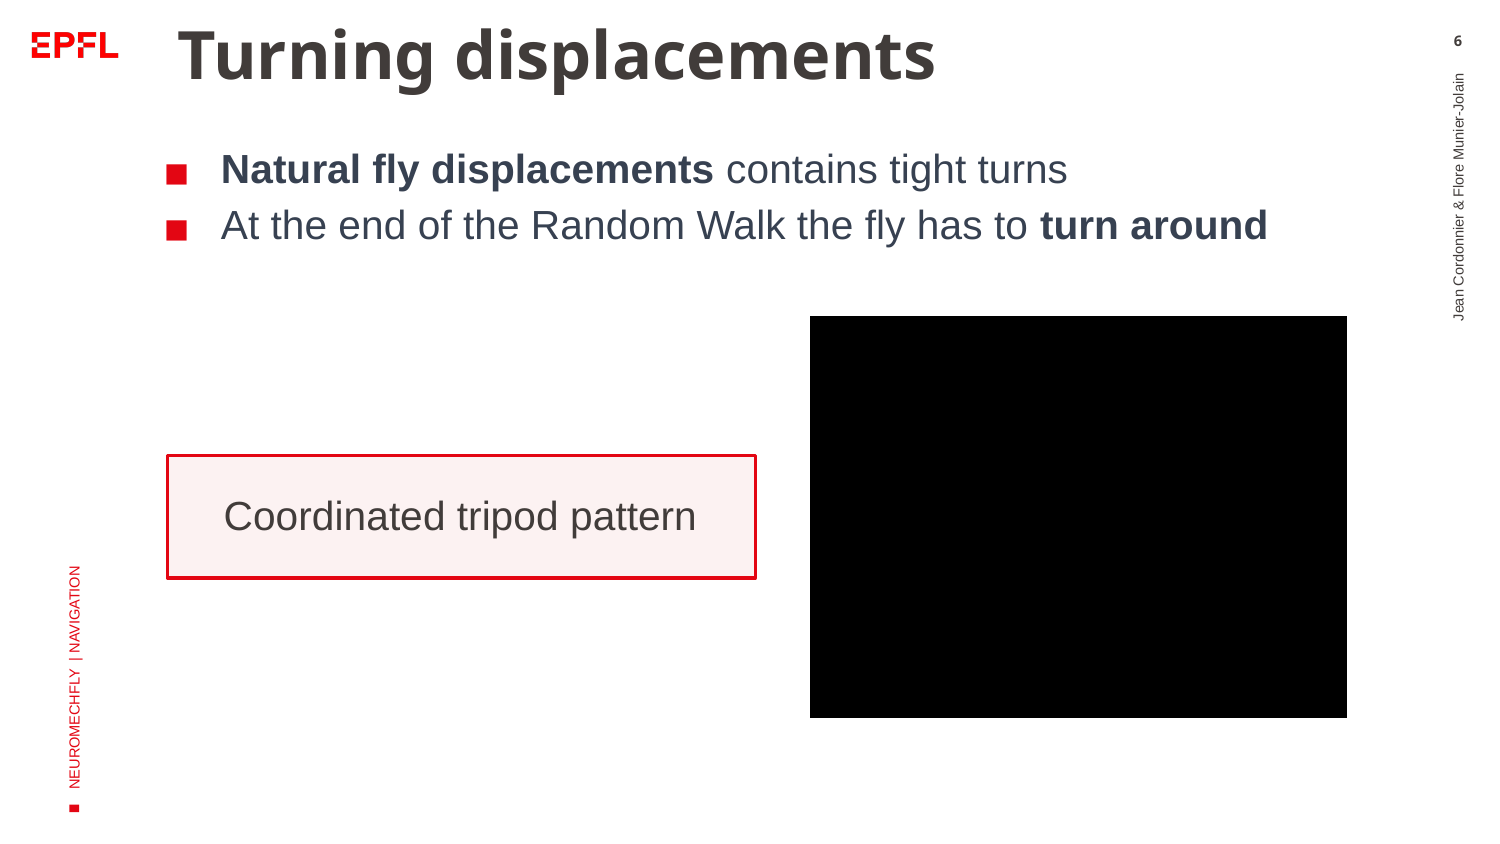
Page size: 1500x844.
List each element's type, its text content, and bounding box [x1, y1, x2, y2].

list Natural fly displacements contains tight turns At the end of the Random Walk the fly has to turn around [116, 127, 1396, 812]
text_box [167, 455, 756, 578]
picture [810, 316, 1347, 719]
title Turning displacements [148, 21, 977, 127]
slide_number NEUROMECHFLY | NAVIGATION [0, 256, 116, 805]
picture [21, 21, 129, 69]
slide_number ‹#› [1415, 32, 1500, 58]
text_box Coordinated tripod pattern [197, 474, 721, 565]
footer Jean Cordonnier & Flore Munier-Jolain [1415, 58, 1500, 641]
